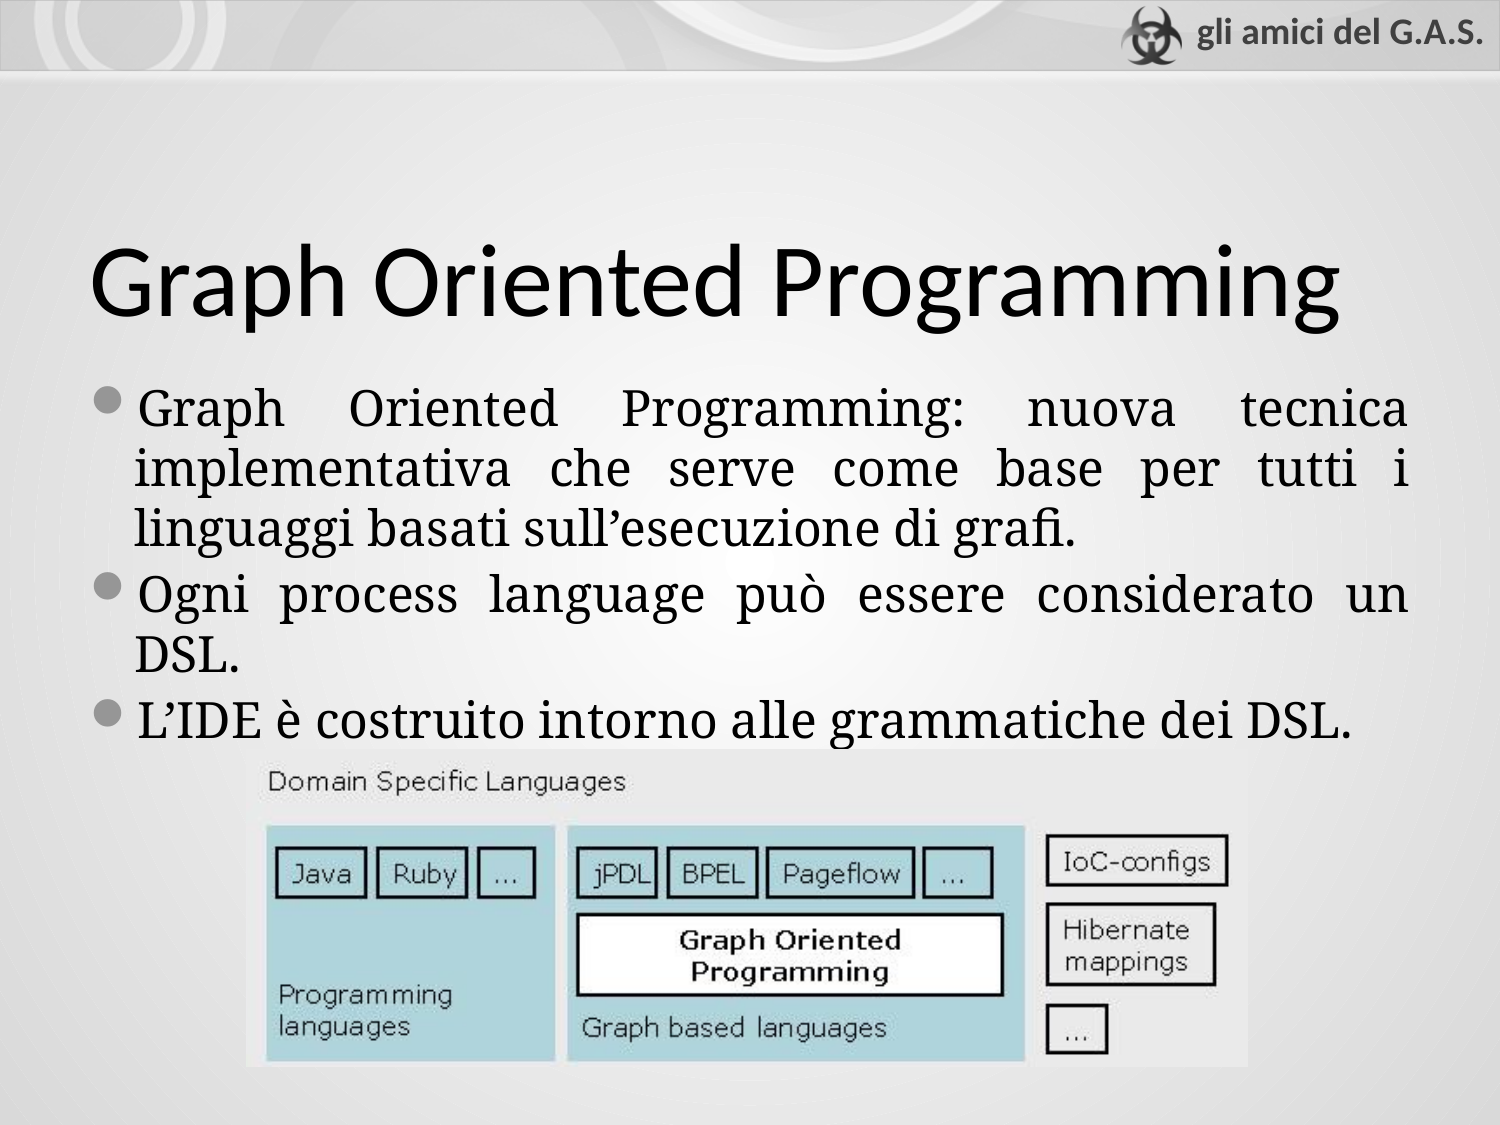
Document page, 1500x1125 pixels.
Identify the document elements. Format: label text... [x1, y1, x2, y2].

text_box Graph Oriented Programming: nuova tecnica implementativa che serve come base per tutti i linguaggi basati sull’esecuzione di grafi. Ogni process language può essere considerato un DSL. L’IDE è costruito intorno alle grammatiche dei DSL. [74, 368, 1425, 1079]
text_box Graph Oriented Programming [74, 142, 1425, 368]
picture [245, 749, 1248, 1067]
